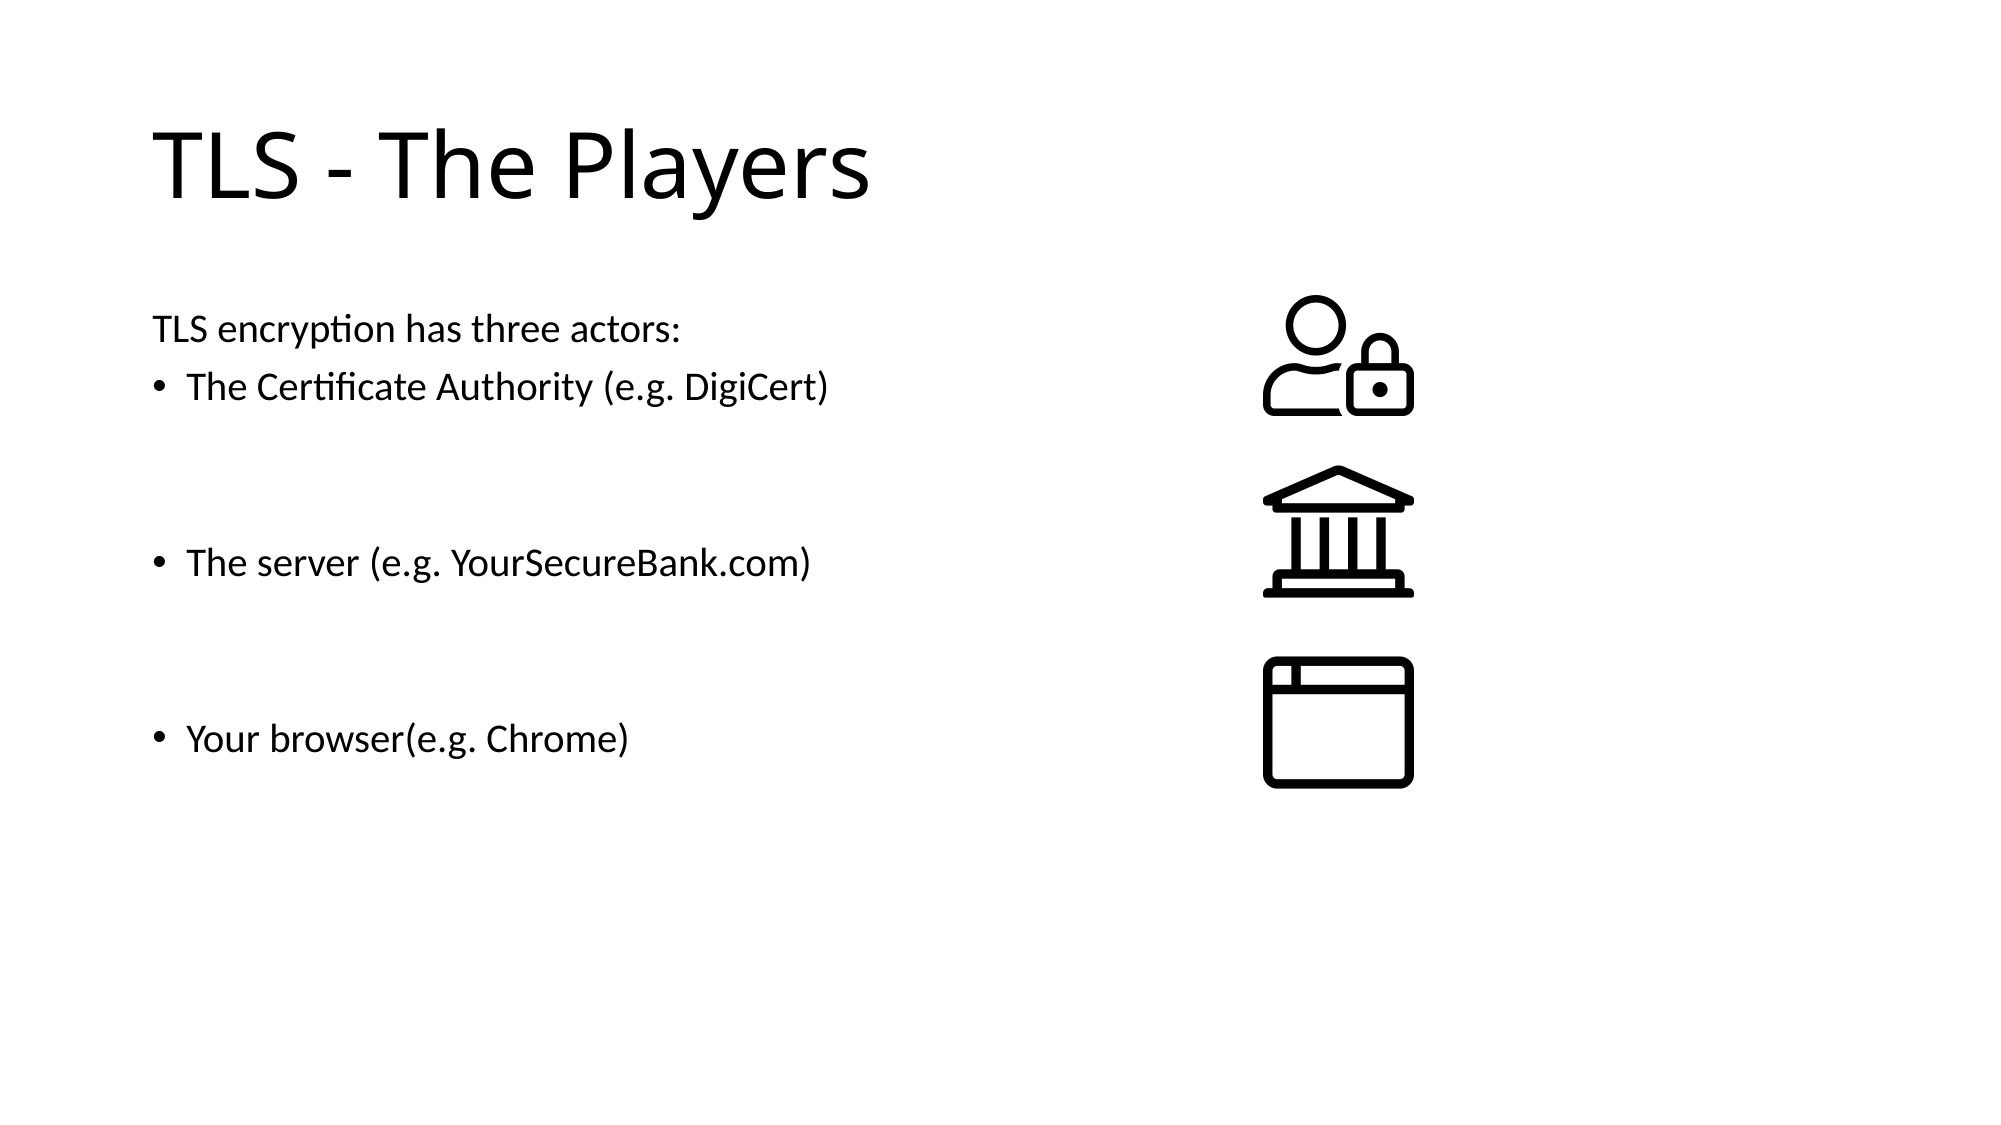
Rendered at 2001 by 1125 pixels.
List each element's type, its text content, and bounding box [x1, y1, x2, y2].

list TLS encryption has three actors: The Certificate Authority (e.g. DigiCert) The server (e.g. YourSecureBank.com) Your browser(e.g. Chrome) [137, 299, 1483, 774]
title TLS - The Players [137, 59, 1863, 278]
picture [1263, 456, 1414, 607]
picture [1263, 647, 1414, 798]
picture [1263, 295, 1414, 416]
